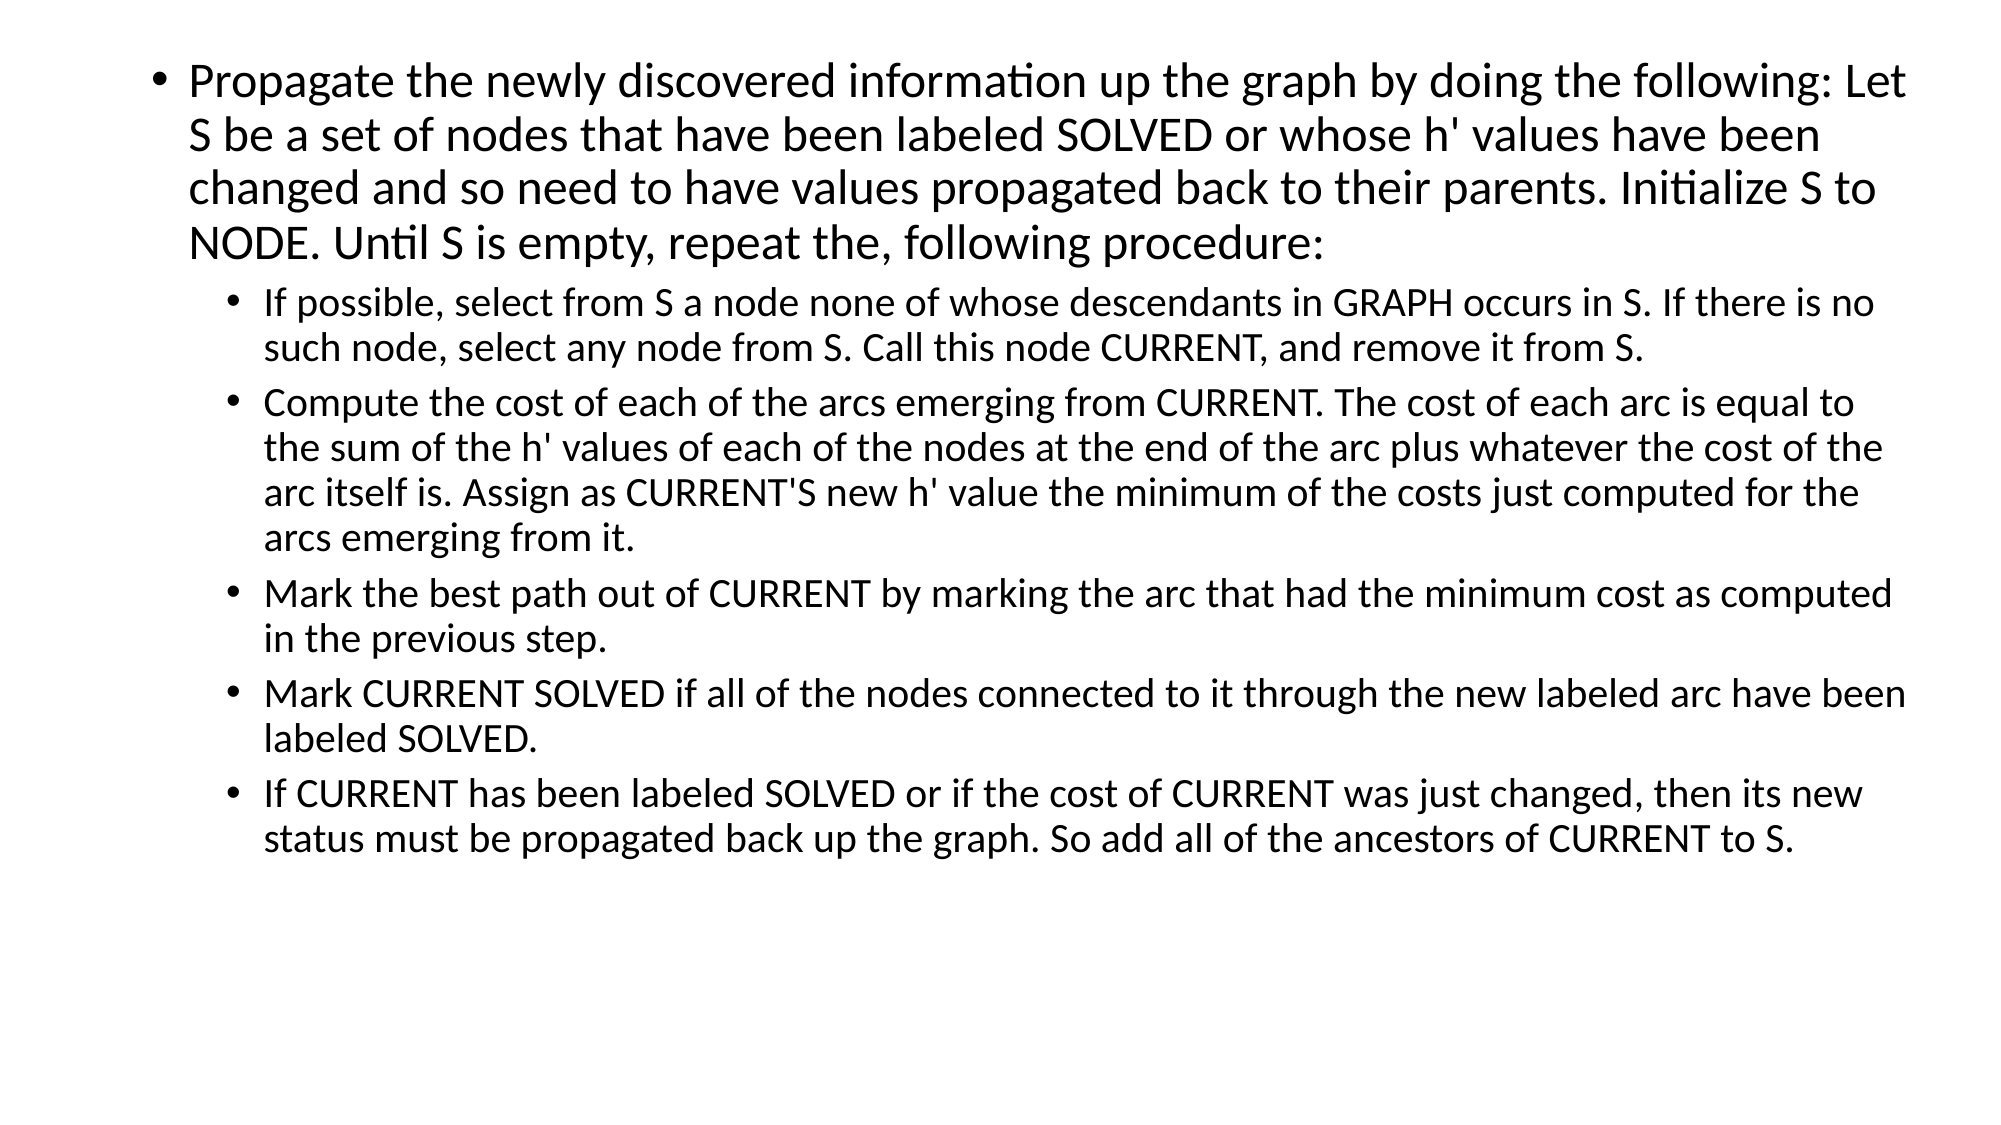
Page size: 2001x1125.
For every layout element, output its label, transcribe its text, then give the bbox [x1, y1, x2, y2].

list Propagate the newly discovered information up the graph by doing the following: Let S be a set of nodes that have been labeled SOLVED or whose h' values have been changed and so need to have values propagated back to their parents. Initialize S to NODE. Until S is empty, repeat the, following procedure: If possible, select from S a node none of whose descendants in GRAPH occurs in S. If there is no such node, select any node from S. Call this node CURRENT, and remove it from S. Compute the cost of each of the arcs emerging from CURRENT. The cost of each arc is equal to the sum of the h' values of each of the nodes at the end of the arc plus whatever the cost of the arc itself is. Assign as CURRENT'S new h' value the minimum of the costs just computed for the arcs emerging from it. Mark the best path out of CURRENT by marking the arc that had the minimum cost as computed in the previous step. Mark CURRENT SOLVED if all of the nodes connected to it through the new labeled arc have been labeled SOLVED. If CURRENT has been labeled SOLVED or if the cost of CURRENT was just changed, then its new status must be propagated back up the graph. So add all of the ancestors of CURRENT to S. [61, 46, 1931, 1105]
